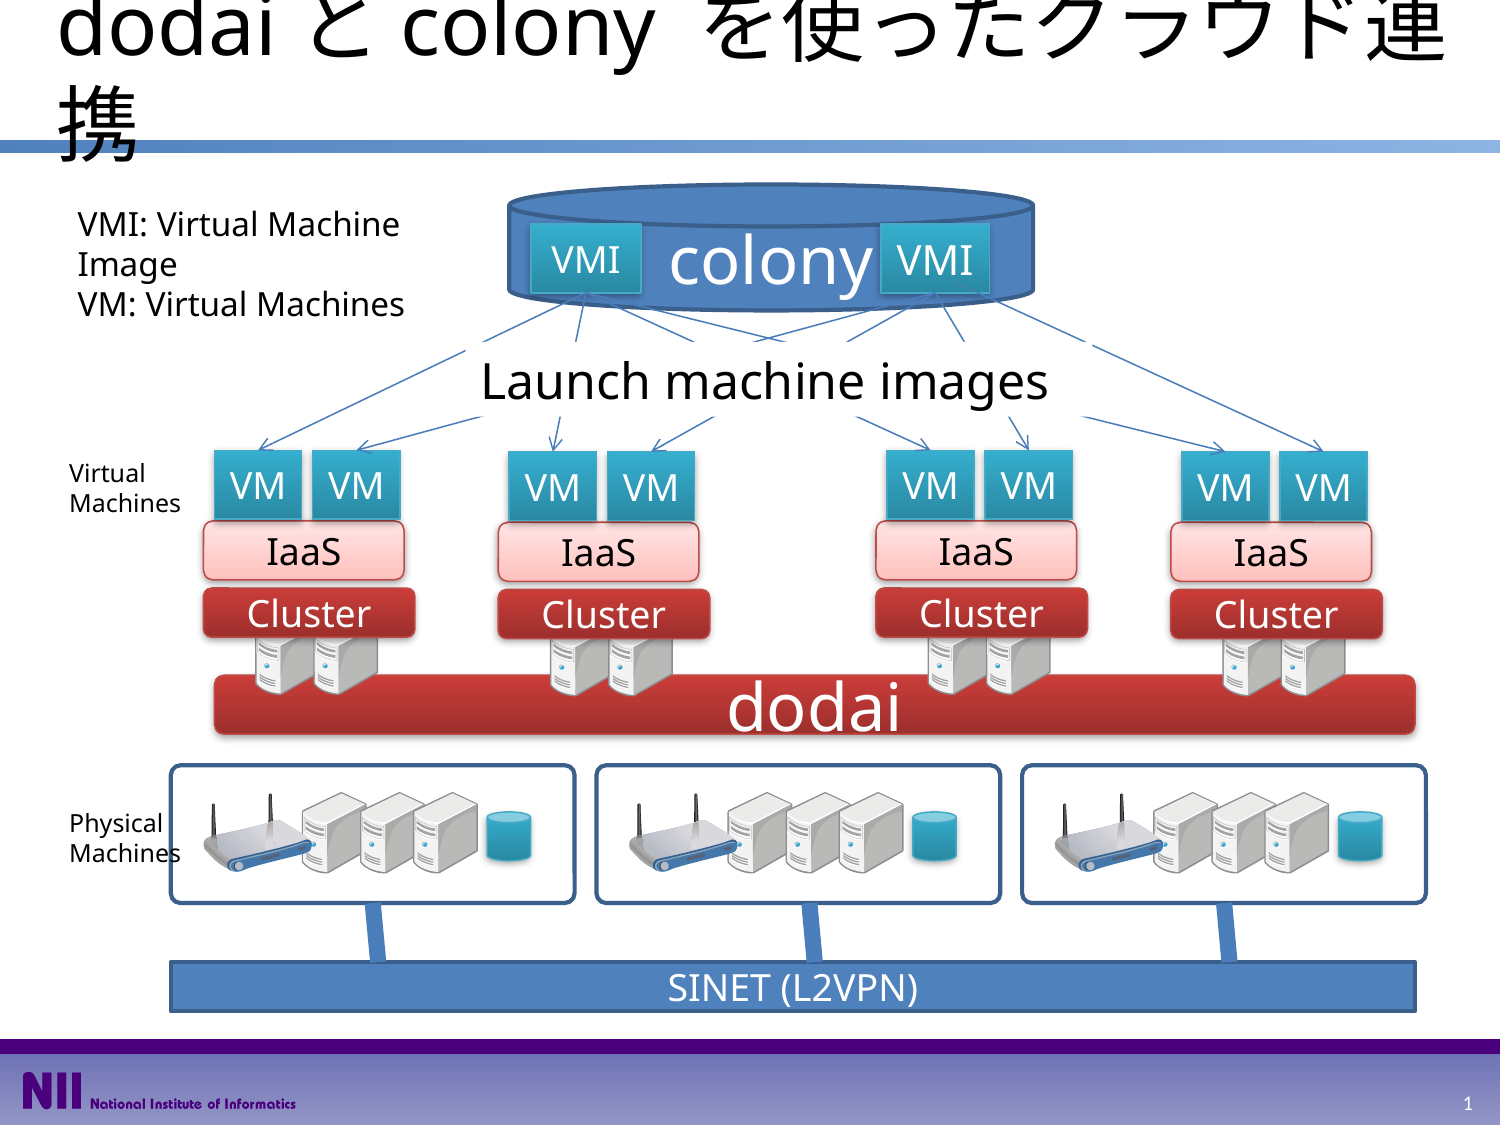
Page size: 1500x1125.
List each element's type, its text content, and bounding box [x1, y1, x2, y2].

title dodaiとcolony を使ったクラウド連携 [41, 18, 1470, 126]
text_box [56, 184, 1427, 1012]
picture [0, 1039, 1500, 1125]
slide_number 1 [1406, 1089, 1489, 1114]
